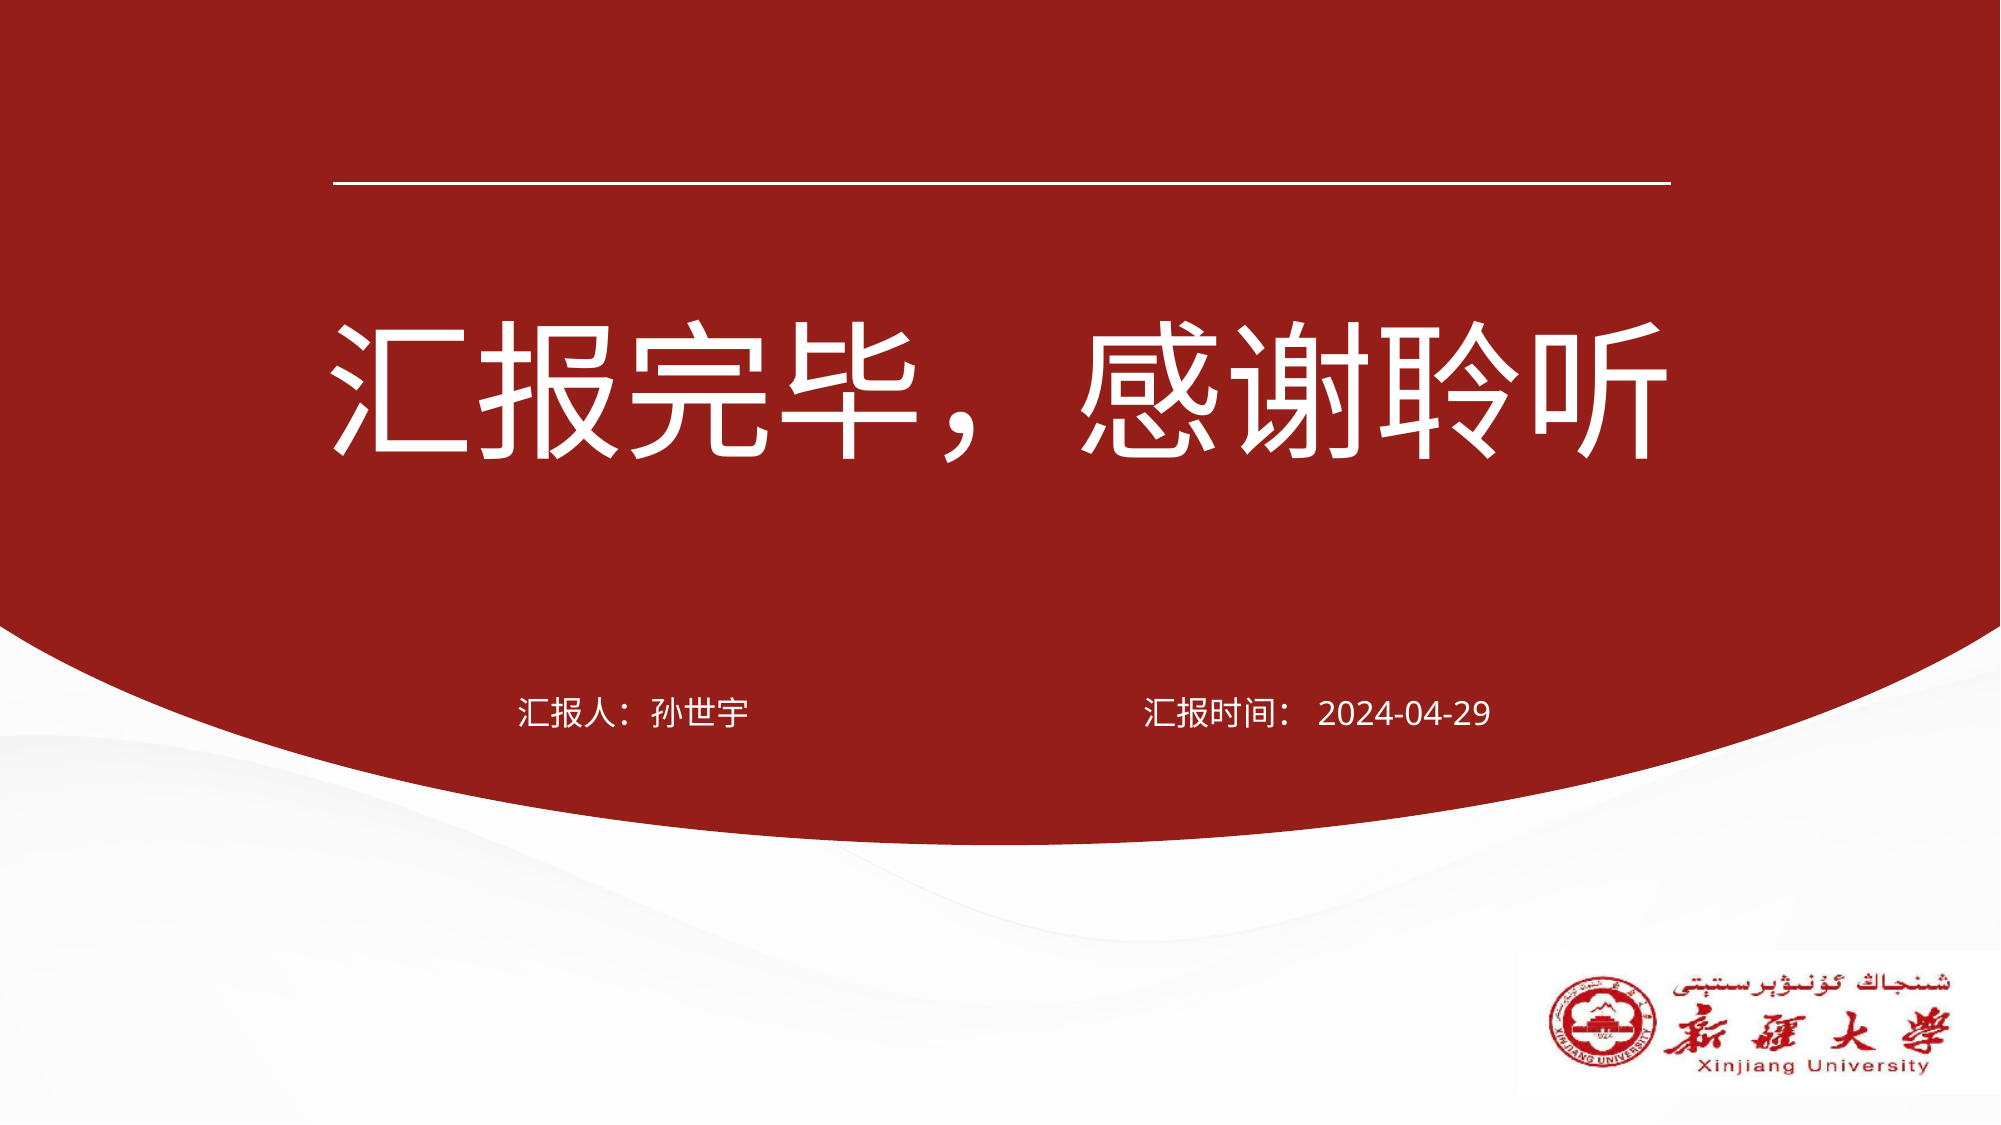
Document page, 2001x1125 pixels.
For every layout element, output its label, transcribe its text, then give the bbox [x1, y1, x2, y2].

text_box 汇报时间：2024-04-29 [1143, 692, 1492, 733]
picture [0, 628, 2000, 1124]
text_box [0, 0, 2000, 847]
text_box 汇报完毕，感谢聆听 [324, 297, 1675, 478]
text_box 汇报人：孙世宇 [517, 692, 751, 733]
